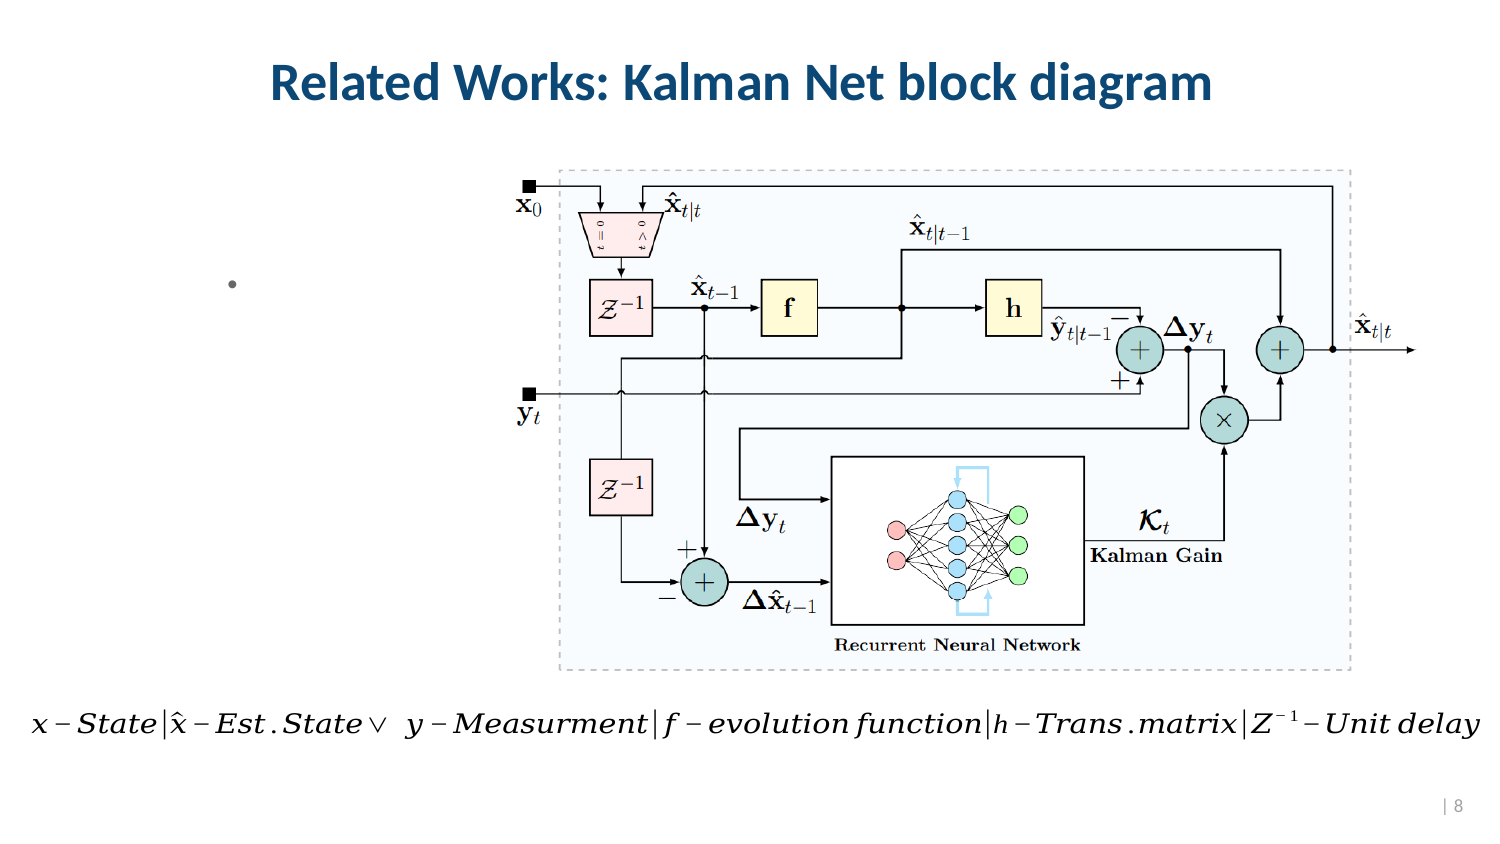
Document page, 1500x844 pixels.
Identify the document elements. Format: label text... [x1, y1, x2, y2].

title Related Works: Kalman Net block diagram [253, 27, 1247, 130]
picture [501, 153, 1435, 684]
